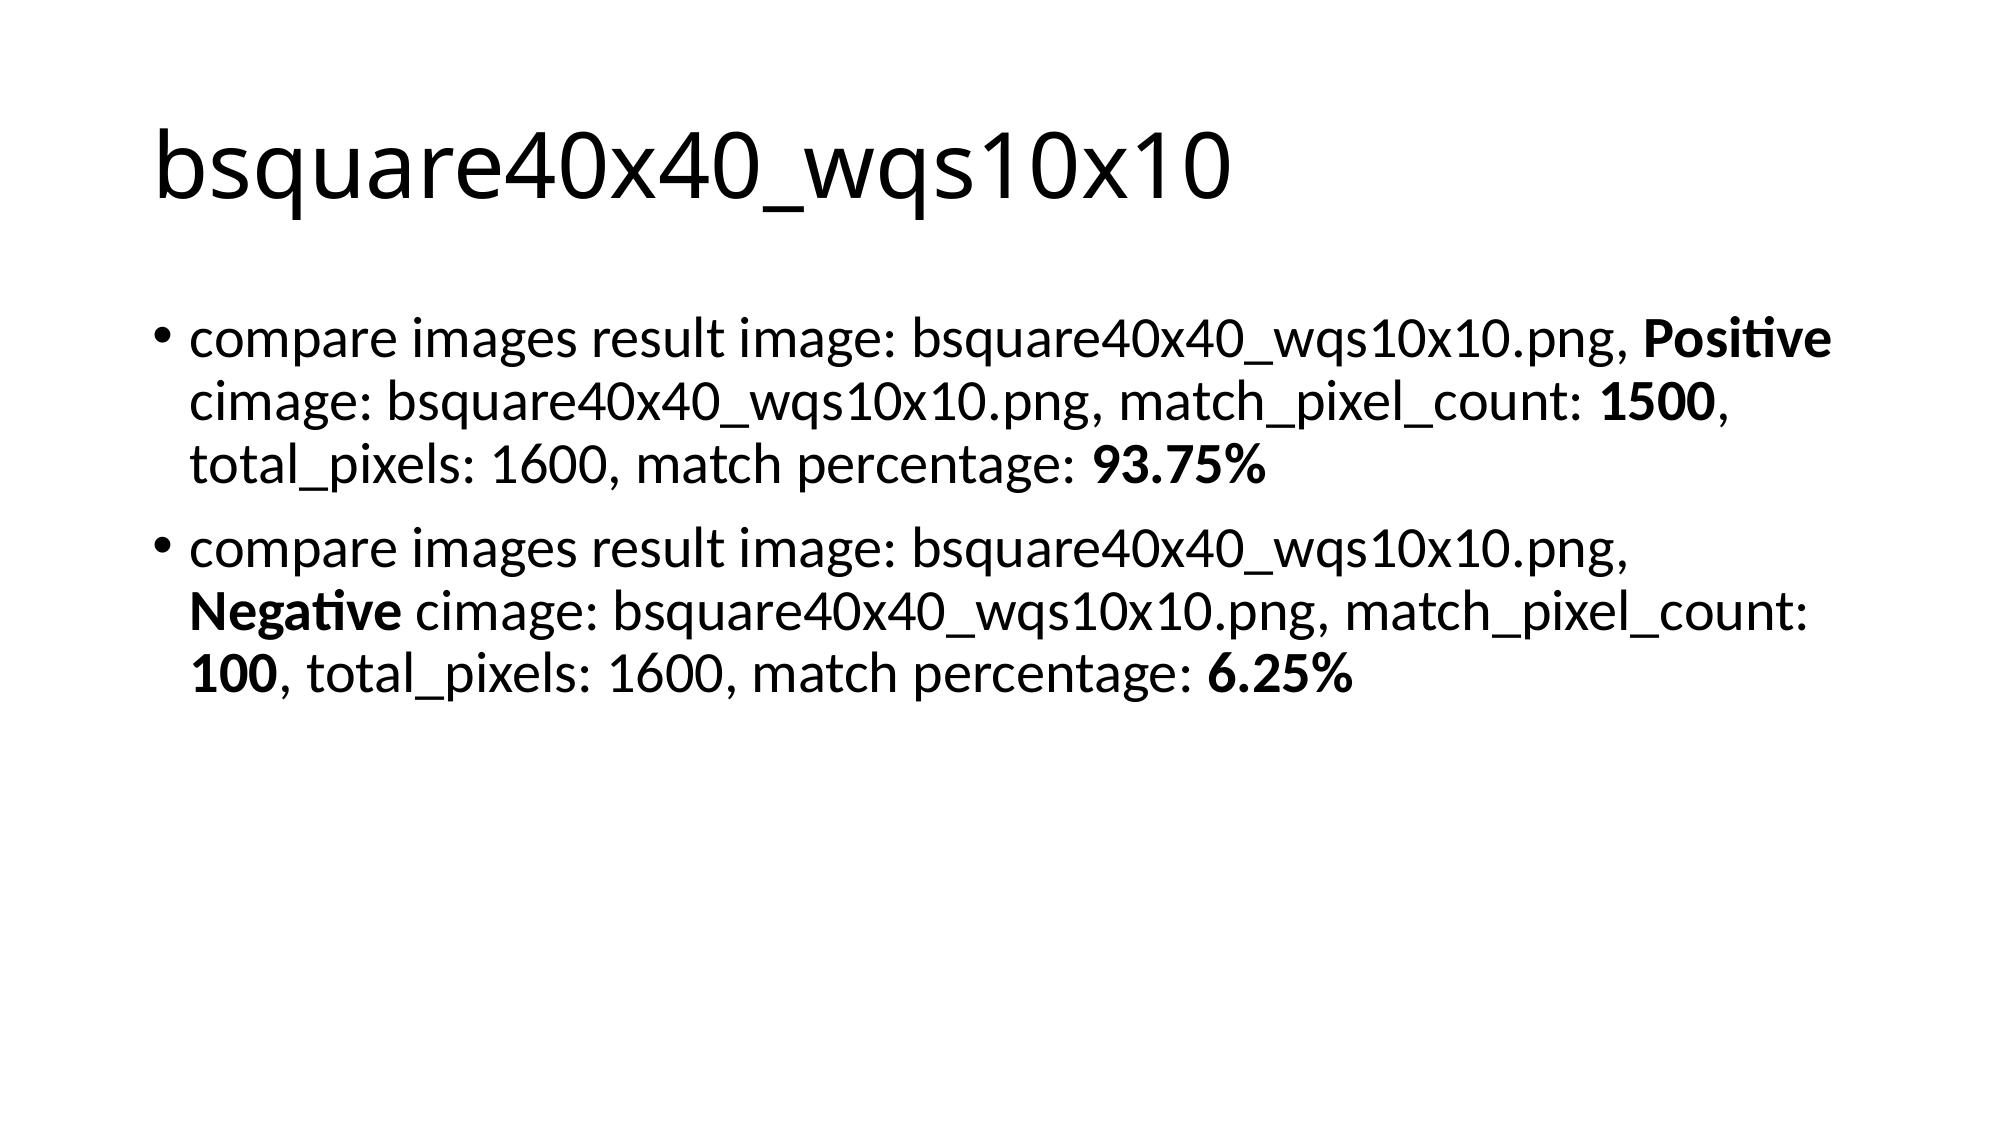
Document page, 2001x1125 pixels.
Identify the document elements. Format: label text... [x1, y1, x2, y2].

list compare images result image: bsquare40x40_wqs10x10.png, Positive cimage: bsquare40x40_wqs10x10.png, match_pixel_count: 1500, total_pixels: 1600, match percentage: 93.75% compare images result image: bsquare40x40_wqs10x10.png, Negative cimage: bsquare40x40_wqs10x10.png, match_pixel_count: 100, total_pixels: 1600, match percentage: 6.25% [137, 299, 1863, 1014]
title bsquare40x40_wqs10x10 [137, 59, 1863, 278]
